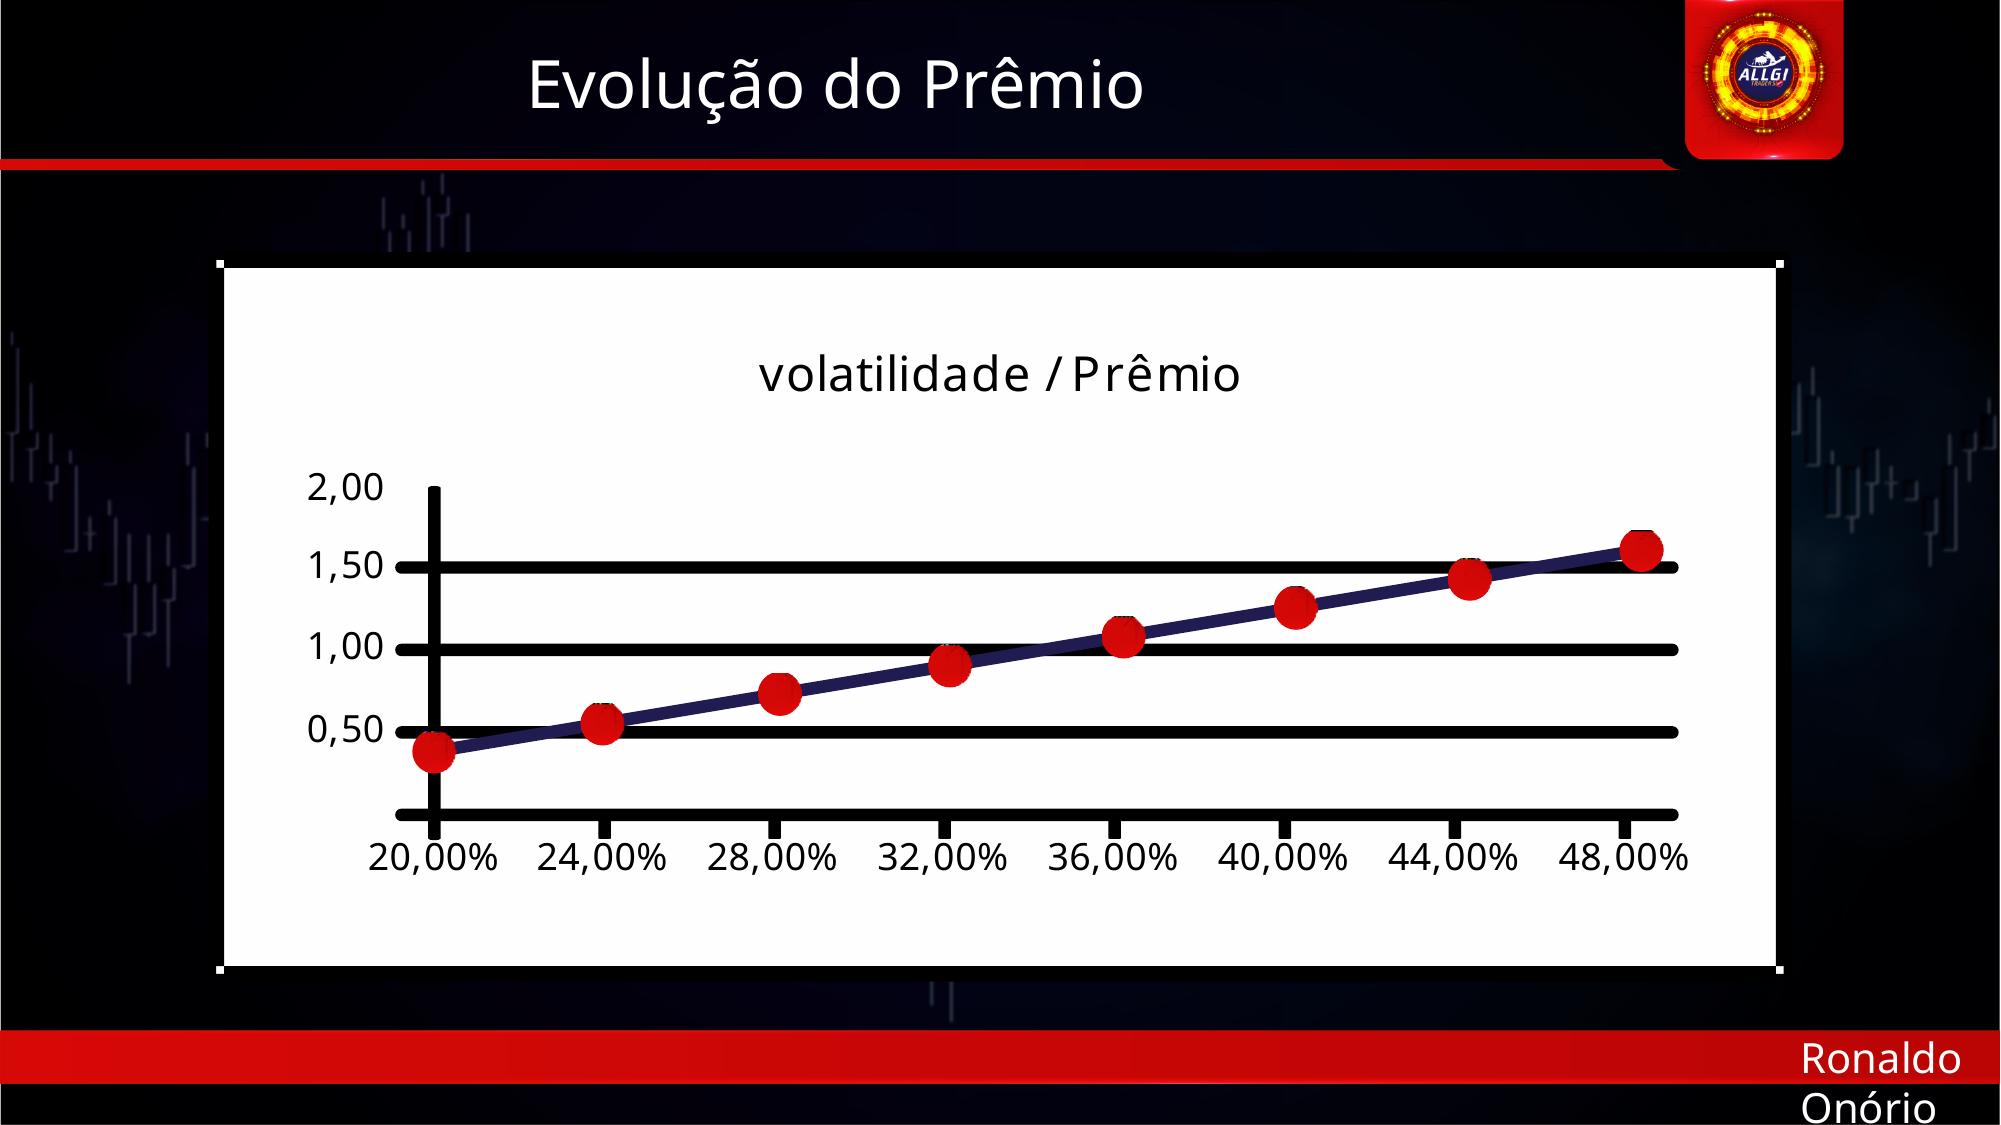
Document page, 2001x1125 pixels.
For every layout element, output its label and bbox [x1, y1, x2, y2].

text_box [206, 250, 1794, 984]
picture [0, 0, 2000, 1125]
